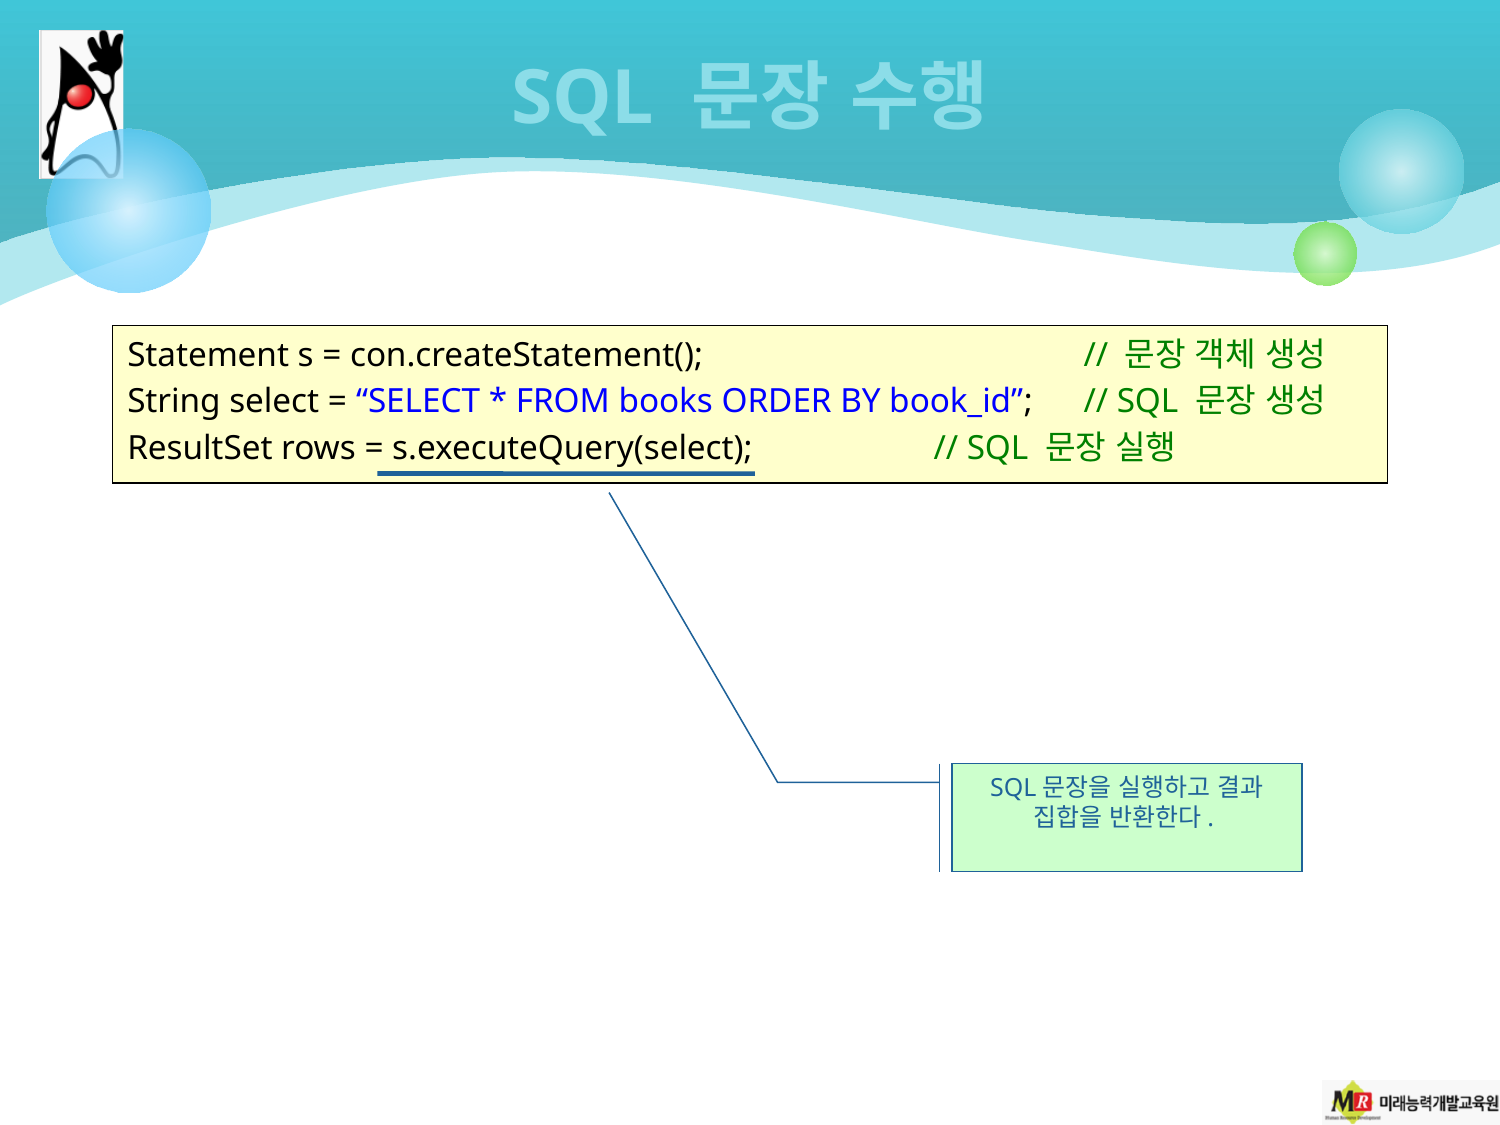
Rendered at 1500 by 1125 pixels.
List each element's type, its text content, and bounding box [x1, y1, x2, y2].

text_box SQL문장을 실행하고 결과 집합을 반환한다. [952, 763, 1302, 872]
text_box Statement s = con.createStatement(); // 문장 객체 생성 String select = “SELECT * FROM books ORDER BY book_id”; // SQL 문장 생성 ResultSet rows = s.executeQuery(select); // SQL 문장 실행 [112, 325, 1388, 484]
picture [39, 30, 75, 179]
picture [1322, 1080, 1500, 1125]
title SQL 문장 수행 [75, 0, 1425, 188]
